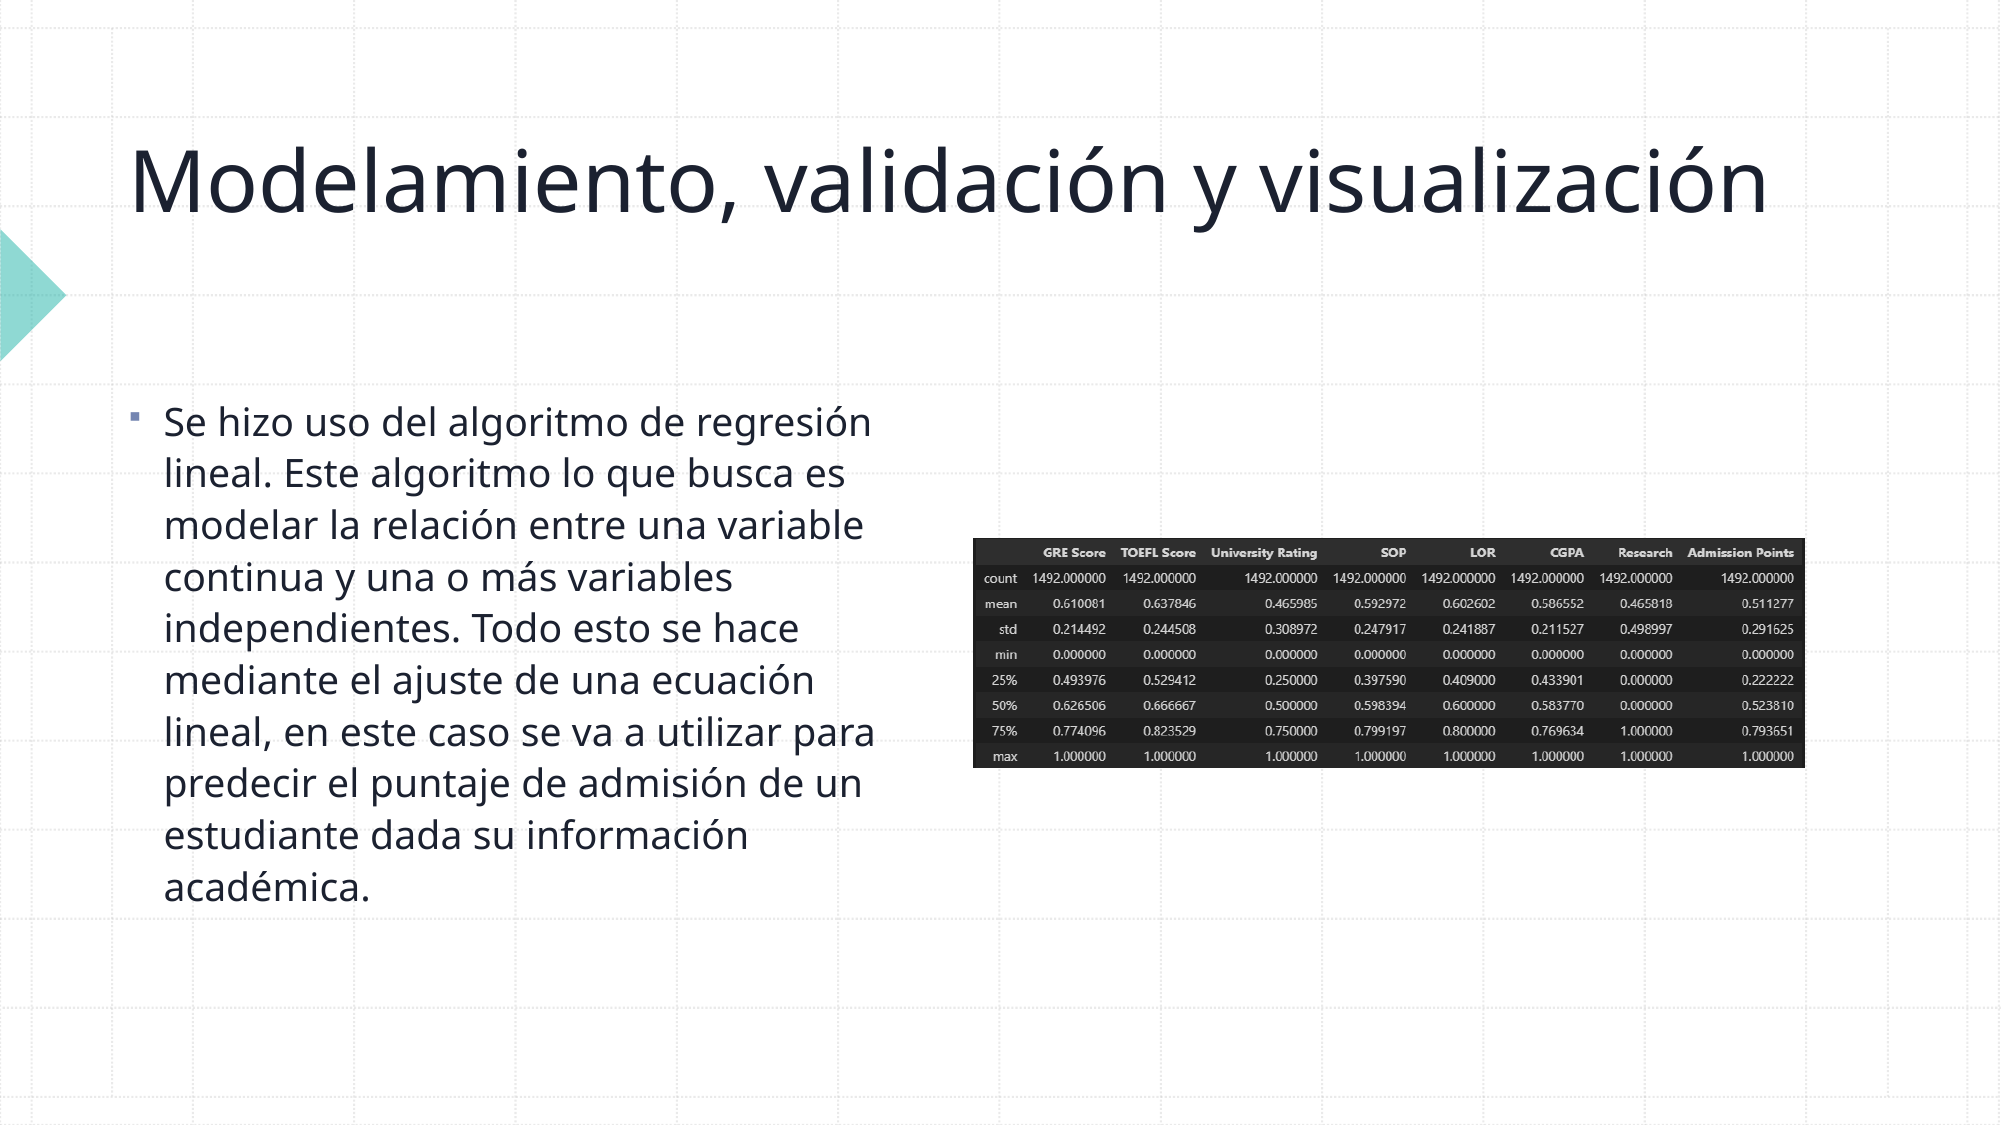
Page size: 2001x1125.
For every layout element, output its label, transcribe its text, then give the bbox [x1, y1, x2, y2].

title Modelamiento, validación y visualización [113, 118, 1806, 341]
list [973, 538, 1805, 768]
list Se hizo uso del algoritmo de regresión lineal. Este algoritmo lo que busca es modelar la relación entre una variable continua y una o más variables independientes. Todo esto se hace mediante el ajuste de una ecuación lineal, en este caso se va a utilizar para predecir el puntaje de admisión de un estudiante dada su información académica. [113, 384, 936, 922]
